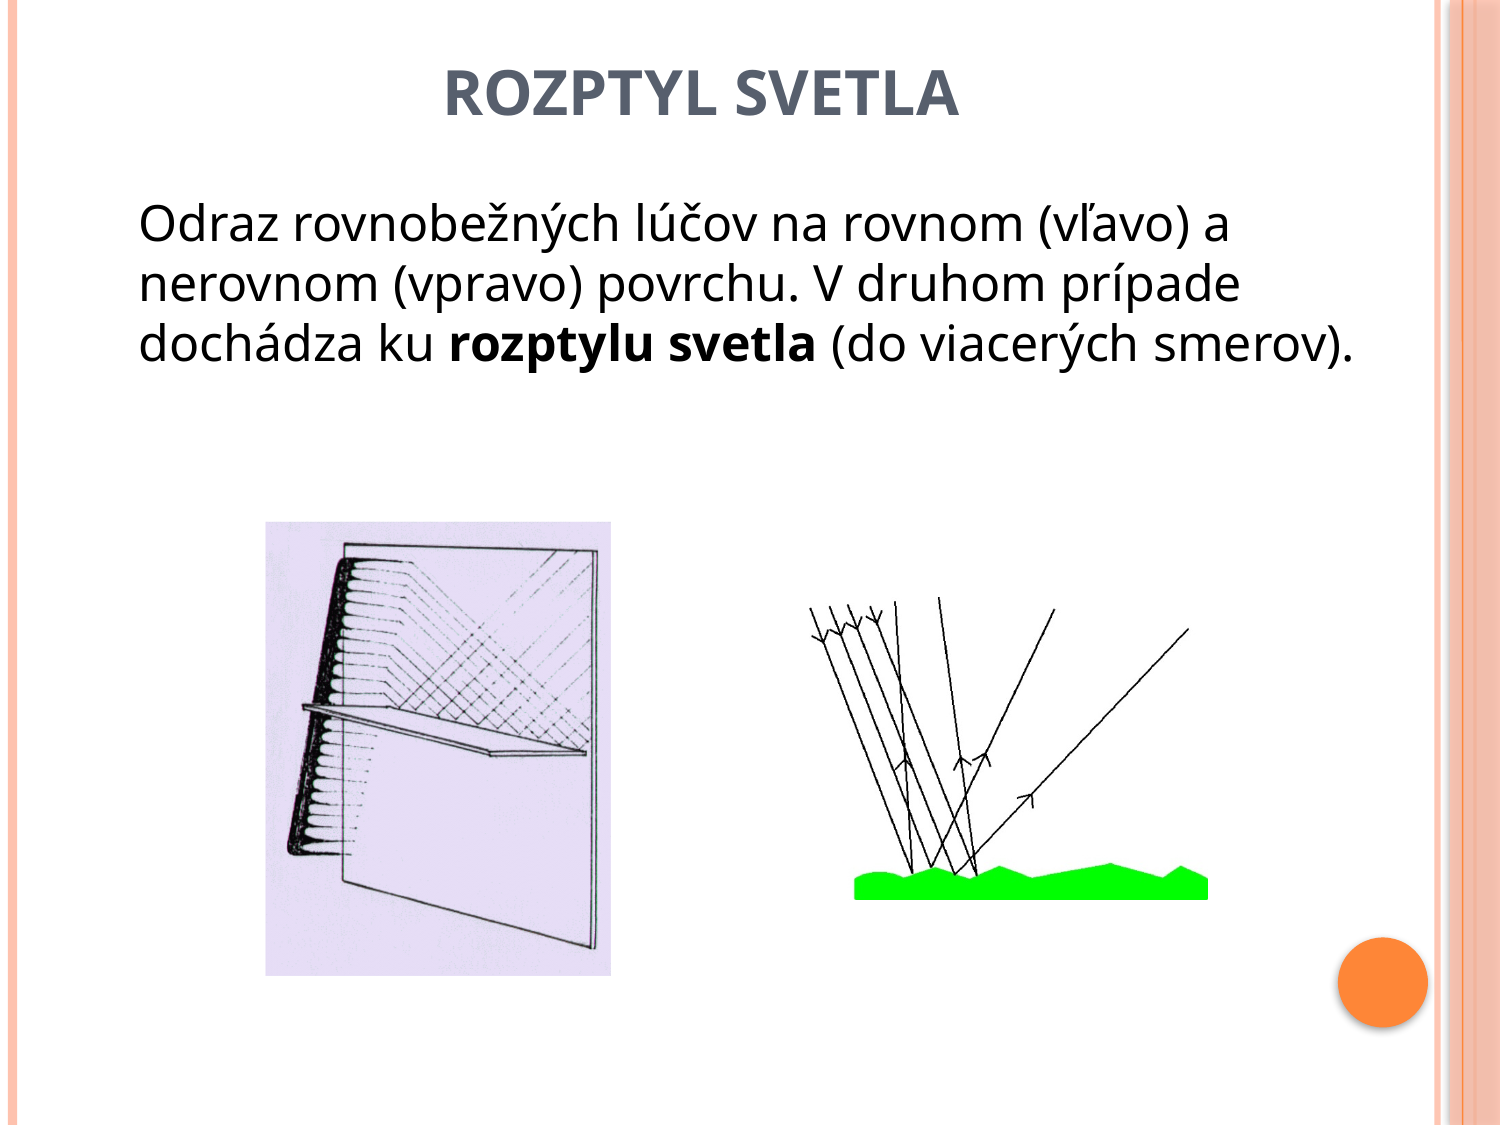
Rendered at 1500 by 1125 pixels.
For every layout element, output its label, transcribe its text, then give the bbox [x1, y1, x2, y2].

text_box ROZPTYL SVETLA [88, 45, 1314, 153]
text_box Odraz rovnobežných lúčov na rovnom (vľavo) a nerovnom (vpravo) povrchu. V druhom prípade dochádza ku rozptylu svetla (do viacerých smerov). [123, 184, 1400, 440]
picture [211, 522, 666, 976]
picture [808, 597, 1208, 900]
